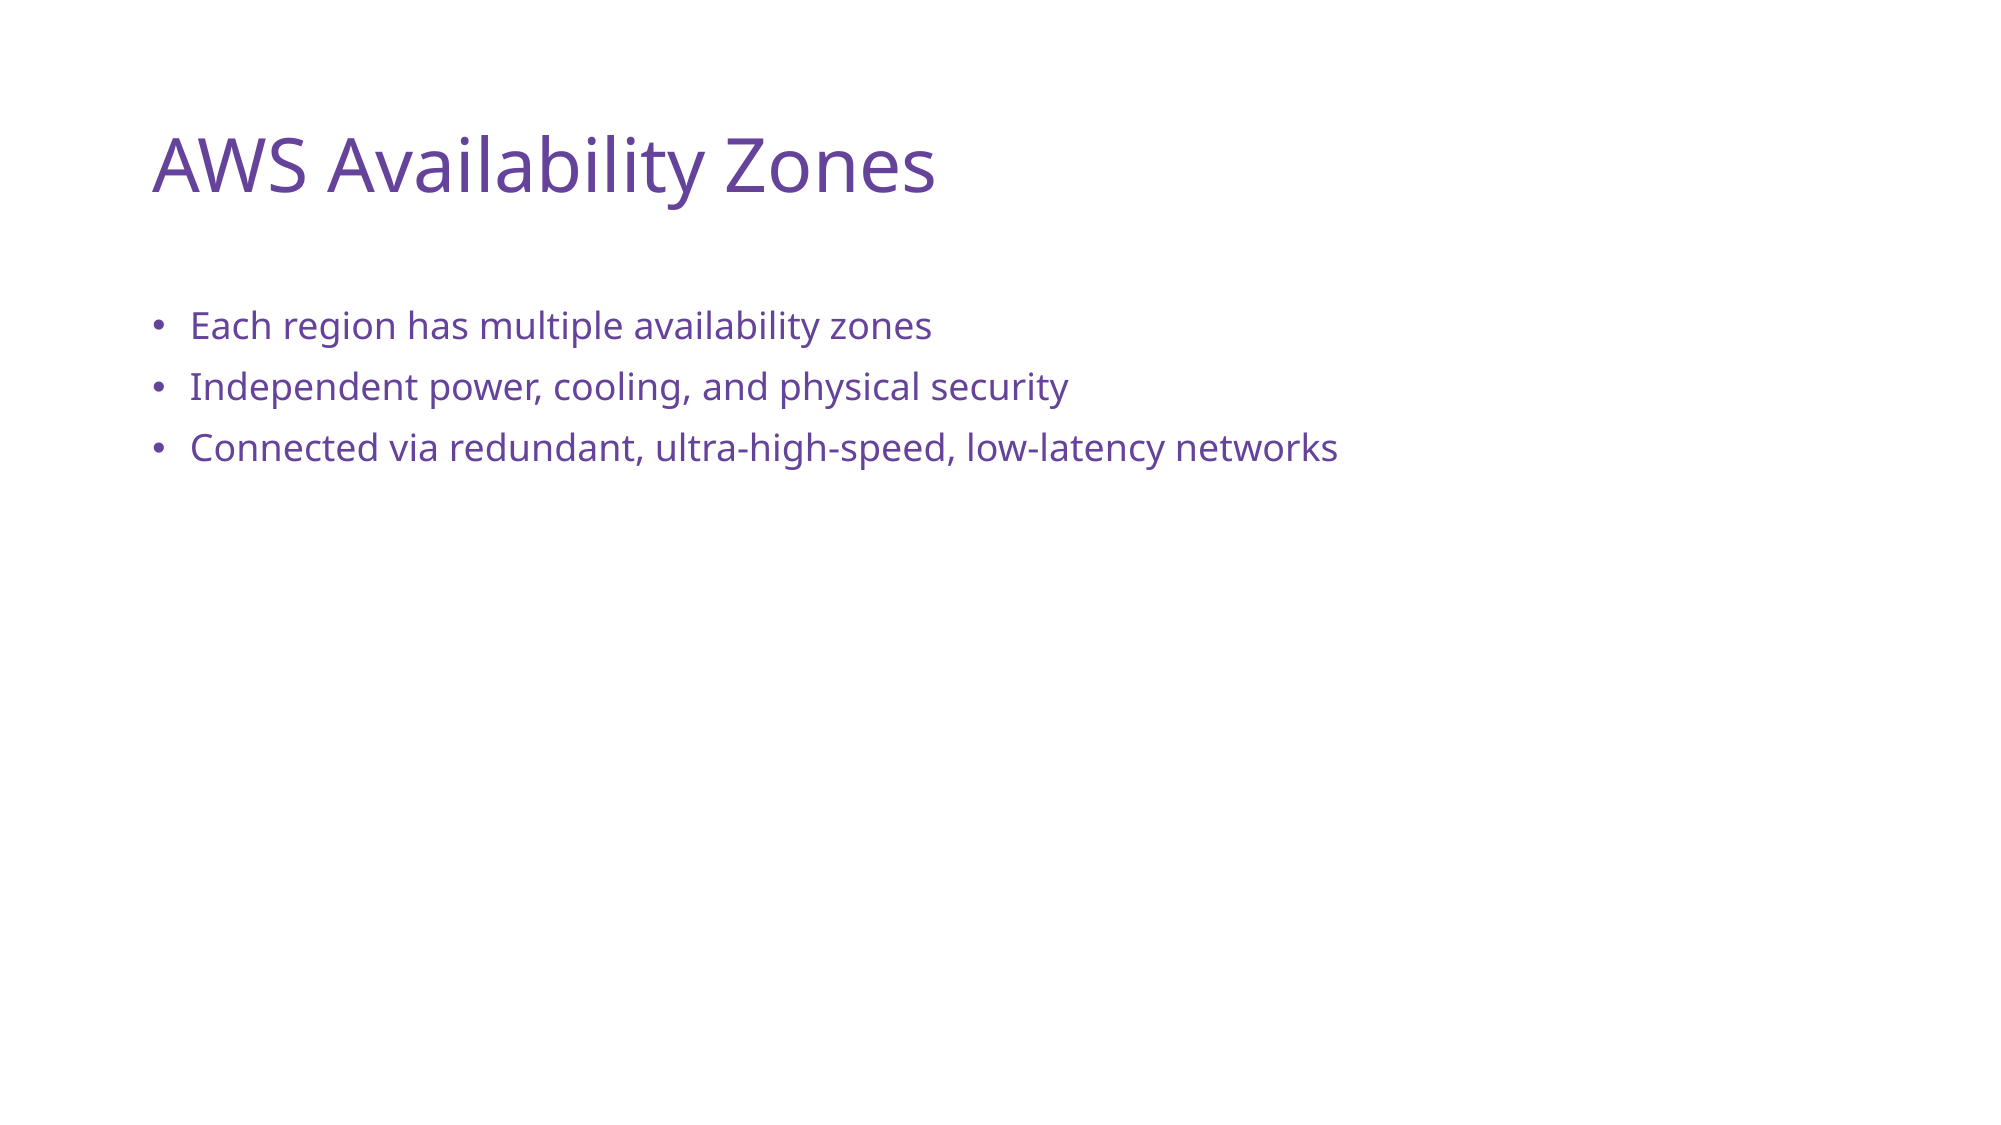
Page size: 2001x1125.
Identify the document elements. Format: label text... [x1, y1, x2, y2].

list Each region has multiple availability zones Independent power, cooling, and physical security Connected via redundant, ultra-high-speed, low-latency networks [137, 299, 1863, 1014]
title AWS Availability Zones [137, 59, 1863, 278]
